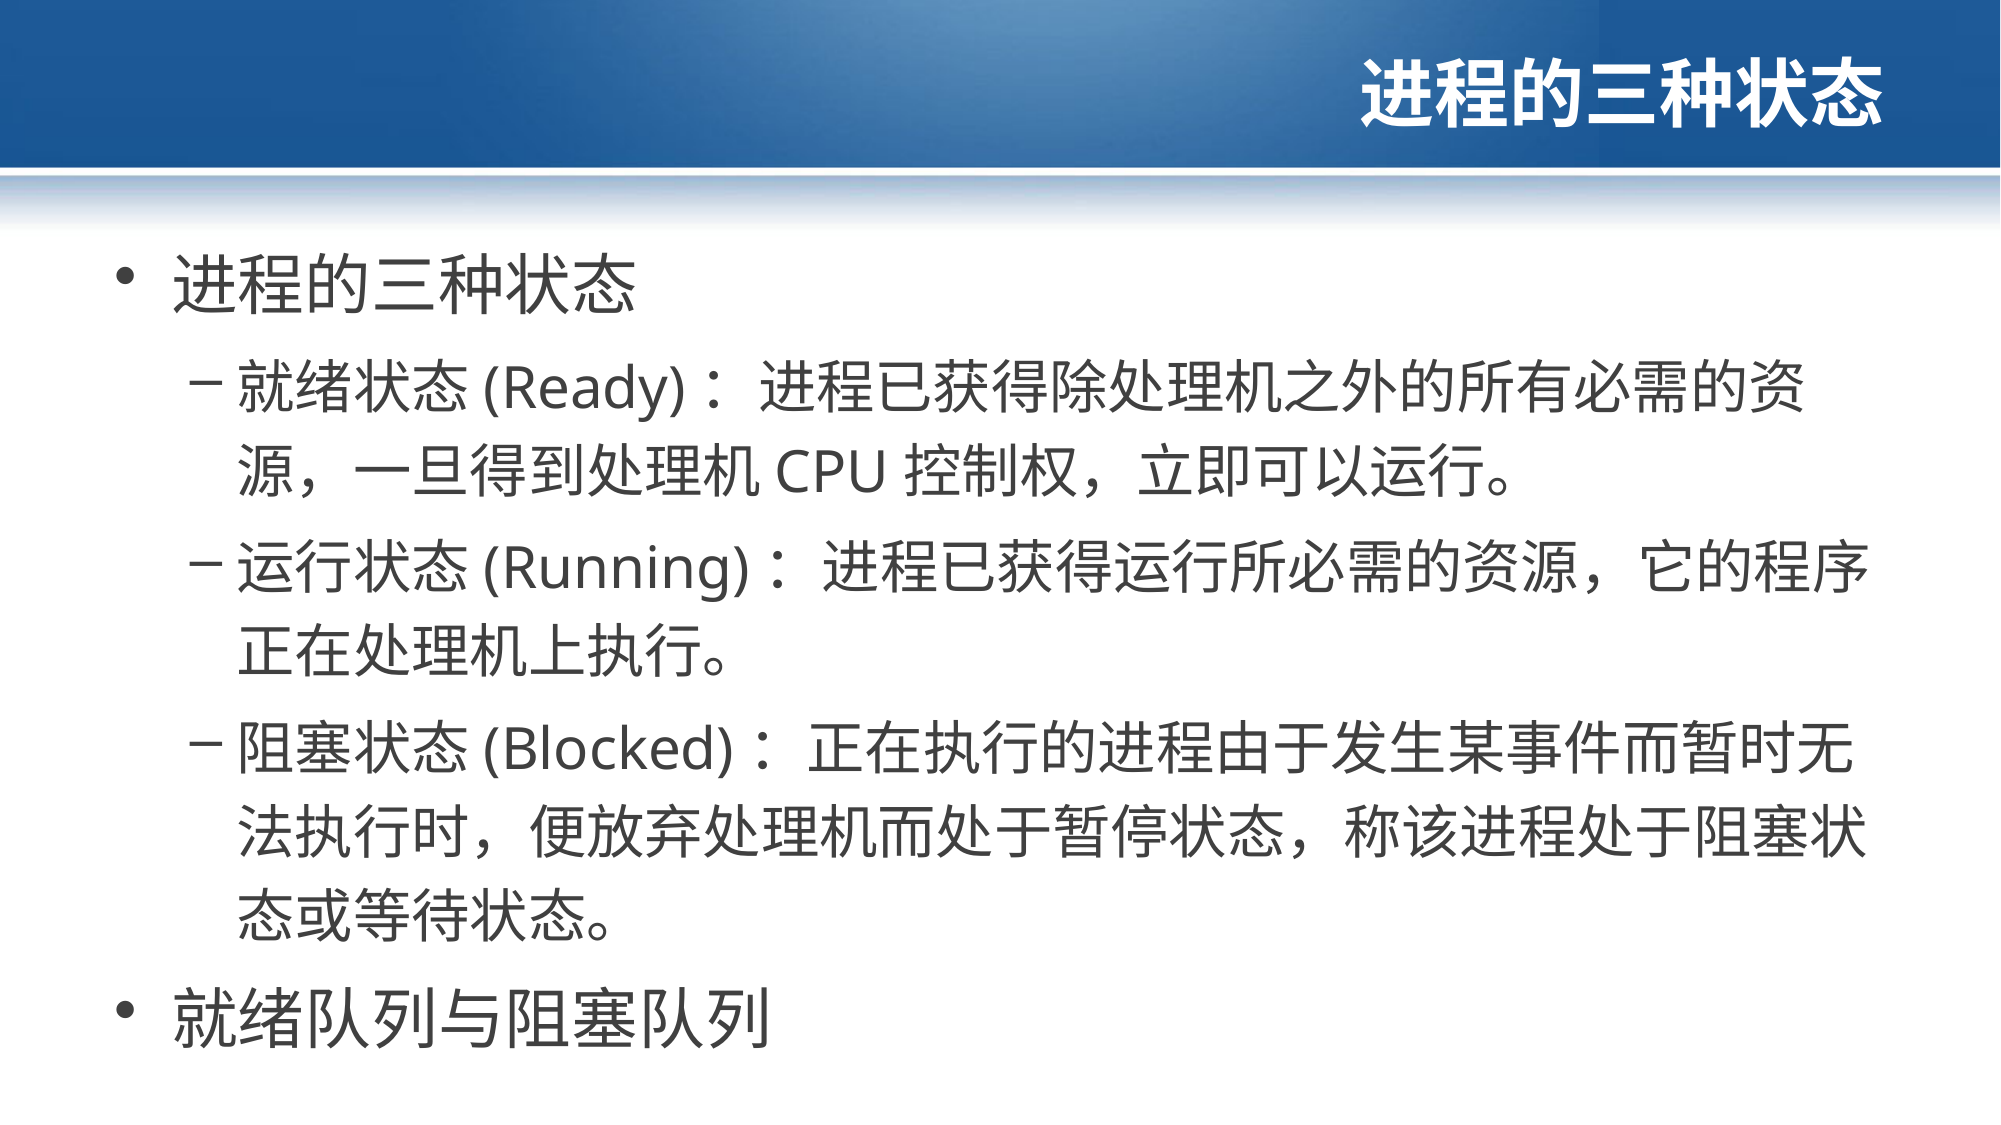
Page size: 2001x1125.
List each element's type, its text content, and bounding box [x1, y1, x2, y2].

list 进程的三种状态 就绪状态(Ready)：进程已获得除处理机之外的所有必需的资源，一旦得到处理机CPU控制权，立即可以运行。 运行状态(Running)：进程已获得运行所必需的资源，它的程序正在处理机上执行。 阻塞状态(Blocked)：正在执行的进程由于发生某事件而暂时无法执行时，便放弃处理机而处于暂停状态，称该进程处于阻塞状态或等待状态。 就绪队列与阻塞队列 [99, 219, 1900, 1071]
title 进程的三种状态 [99, 45, 1900, 138]
picture [0, 0, 2001, 1125]
